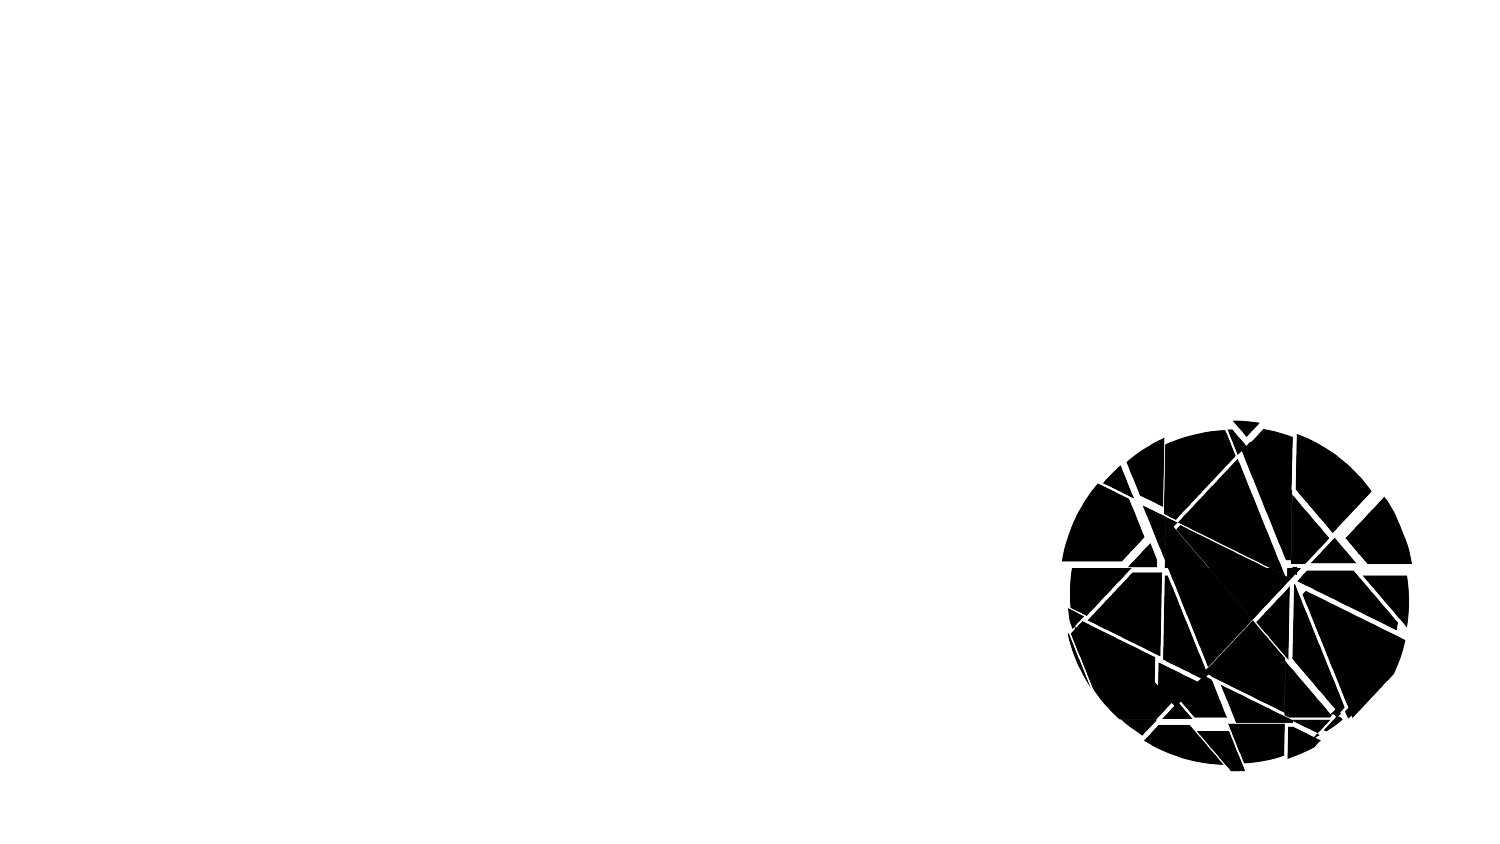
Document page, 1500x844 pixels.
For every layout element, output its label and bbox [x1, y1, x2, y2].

picture [1012, 344, 1500, 823]
